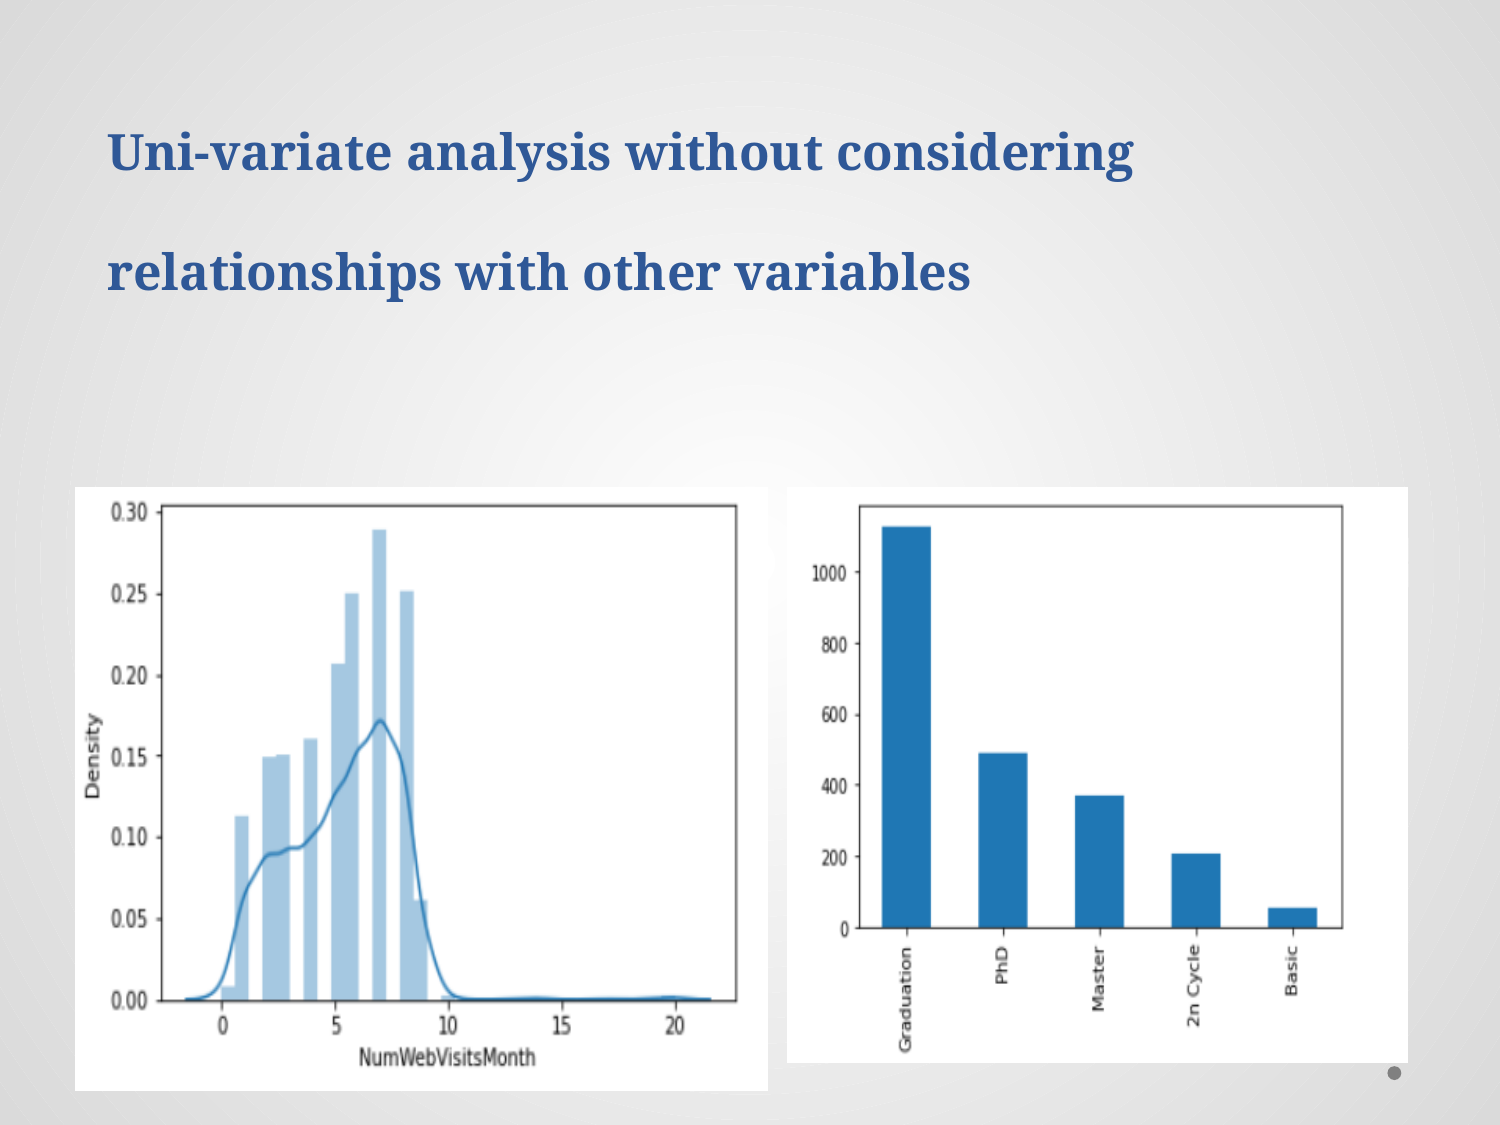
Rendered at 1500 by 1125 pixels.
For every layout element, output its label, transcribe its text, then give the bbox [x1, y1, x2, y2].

picture [787, 487, 1408, 1063]
picture [74, 487, 768, 1091]
title Uni-variate analysis without considering relationships with other variables [92, 287, 1443, 550]
